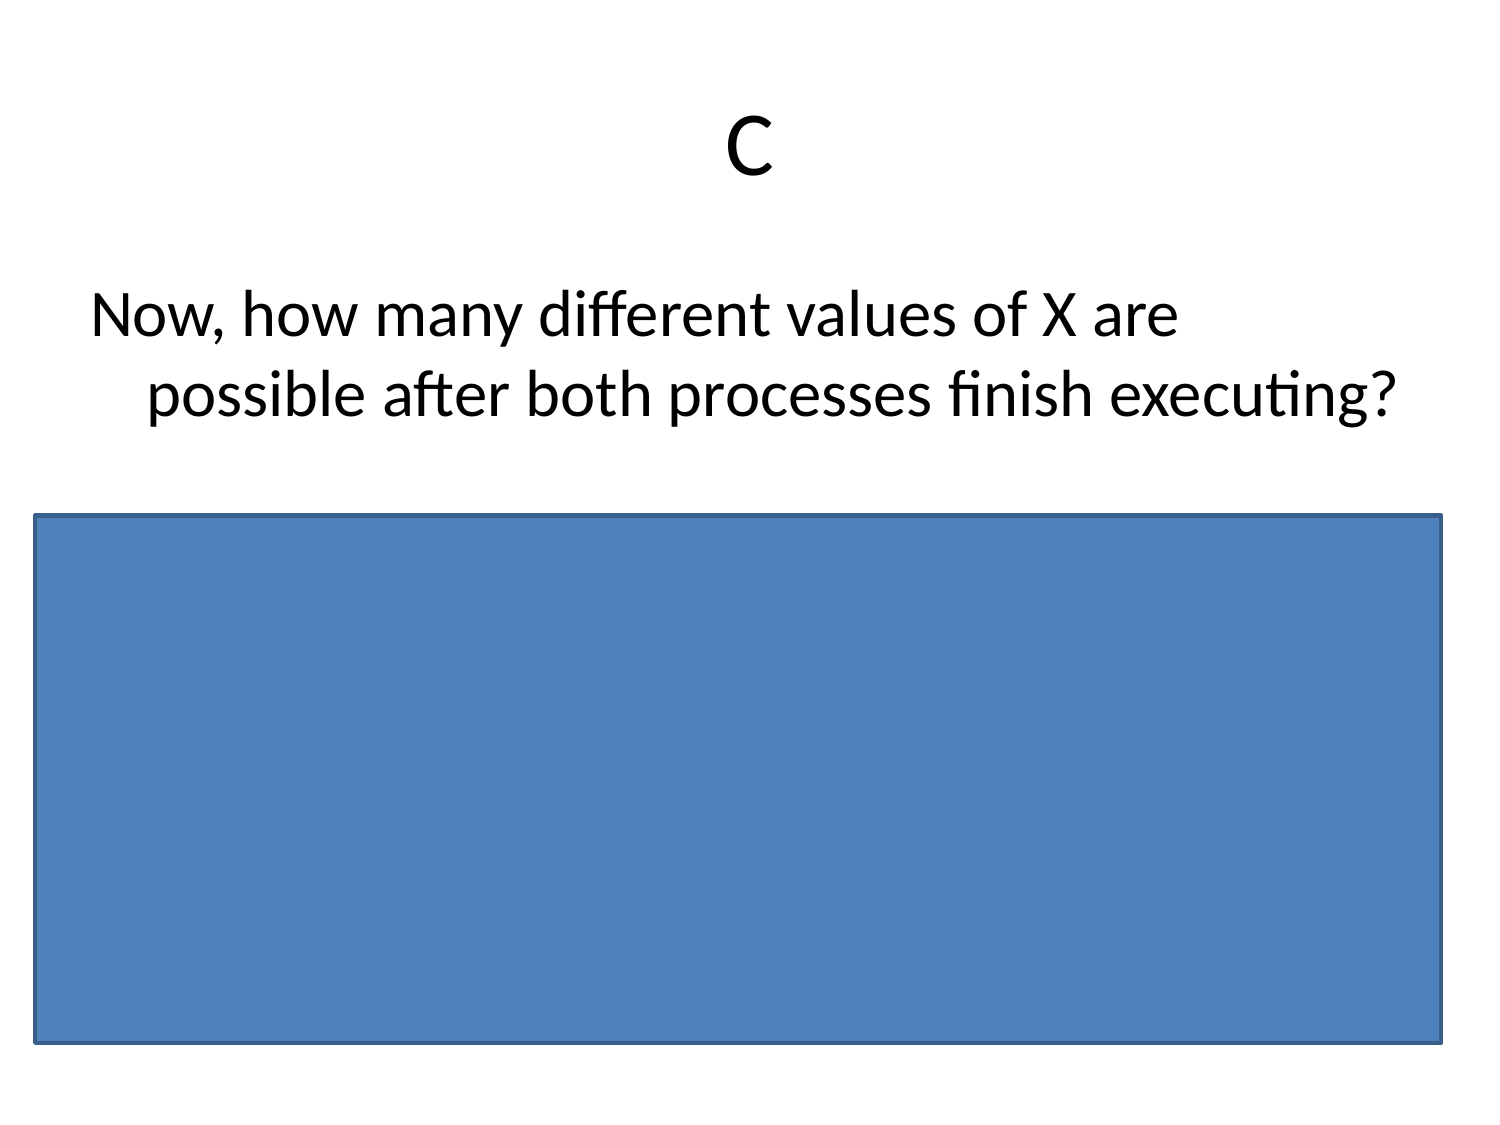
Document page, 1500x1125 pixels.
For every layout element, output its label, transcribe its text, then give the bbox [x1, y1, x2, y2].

list Now, how many different values of X are possible after both processes finish executing? The semaphore T ensures that all the statements from A finish execution before B begins. So now there is only one way in which statements from A and B can be interleaved: A1 A2 B1 B2: X = 11 [75, 262, 1425, 513]
text_box [33, 513, 1443, 1045]
title C [75, 45, 1425, 233]
